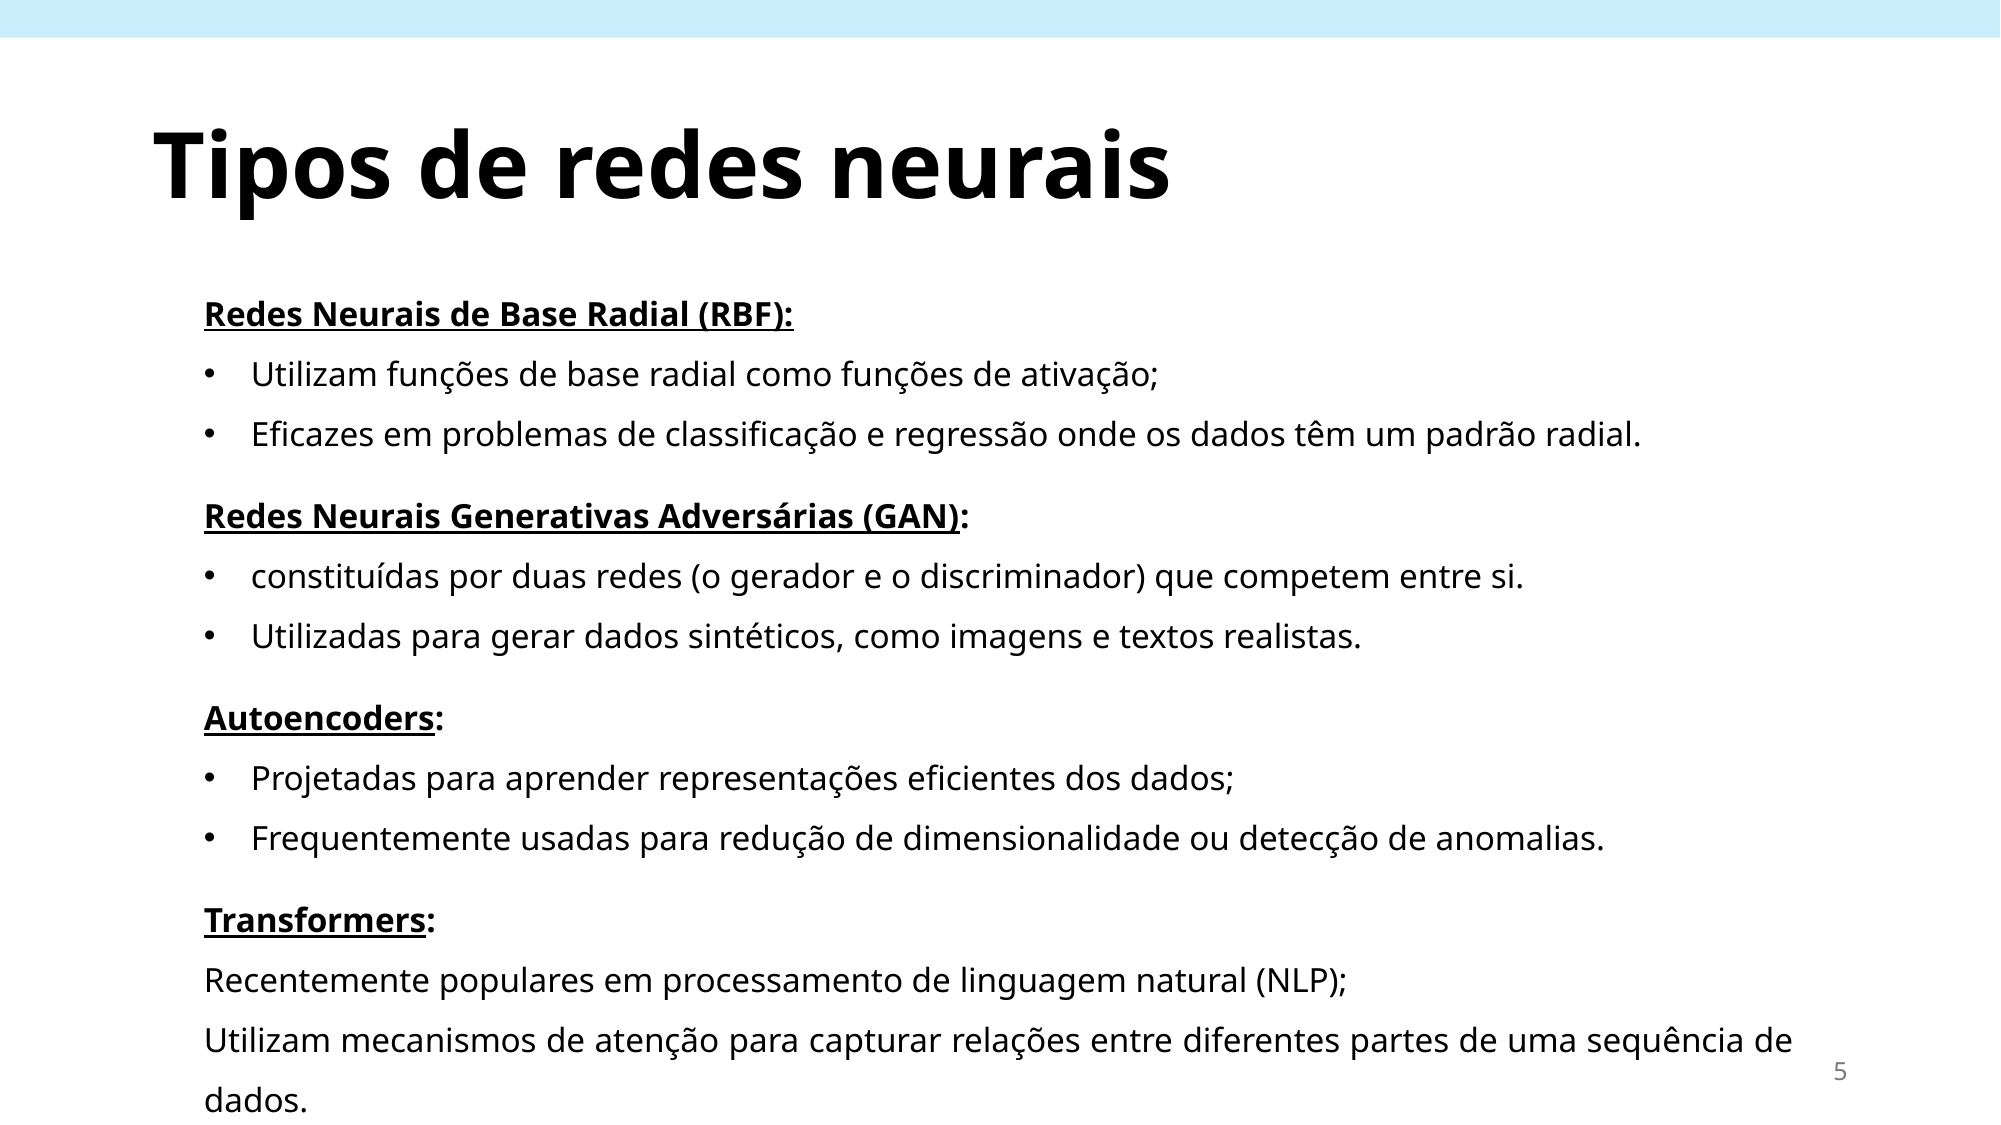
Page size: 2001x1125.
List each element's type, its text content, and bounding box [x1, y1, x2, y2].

title Tipos de redes neurais [137, 59, 1863, 278]
text_box [0, 0, 2000, 39]
text_box Redes Neurais de Base Radial (RBF): Utilizam funções de base radial como funções de ativação; Eficazes em problemas de classificação e regressão onde os dados têm um padrão radial. Redes Neurais Generativas Adversárias (GAN): constituídas por duas redes (o gerador e o discriminador) que competem entre si. Utilizadas para gerar dados sintéticos, como imagens e textos realistas. Autoencoders: Projetadas para aprender representações eficientes dos dados; Frequentemente usadas para redução de dimensionalidade ou detecção de anomalias. Transformers: Recentemente populares em processamento de linguagem natural (NLP); Utilizam mecanismos de atenção para capturar relações entre diferentes partes de uma sequência de dados. [189, 265, 1811, 1125]
slide_number 5 [1811, 1042, 1863, 1103]
